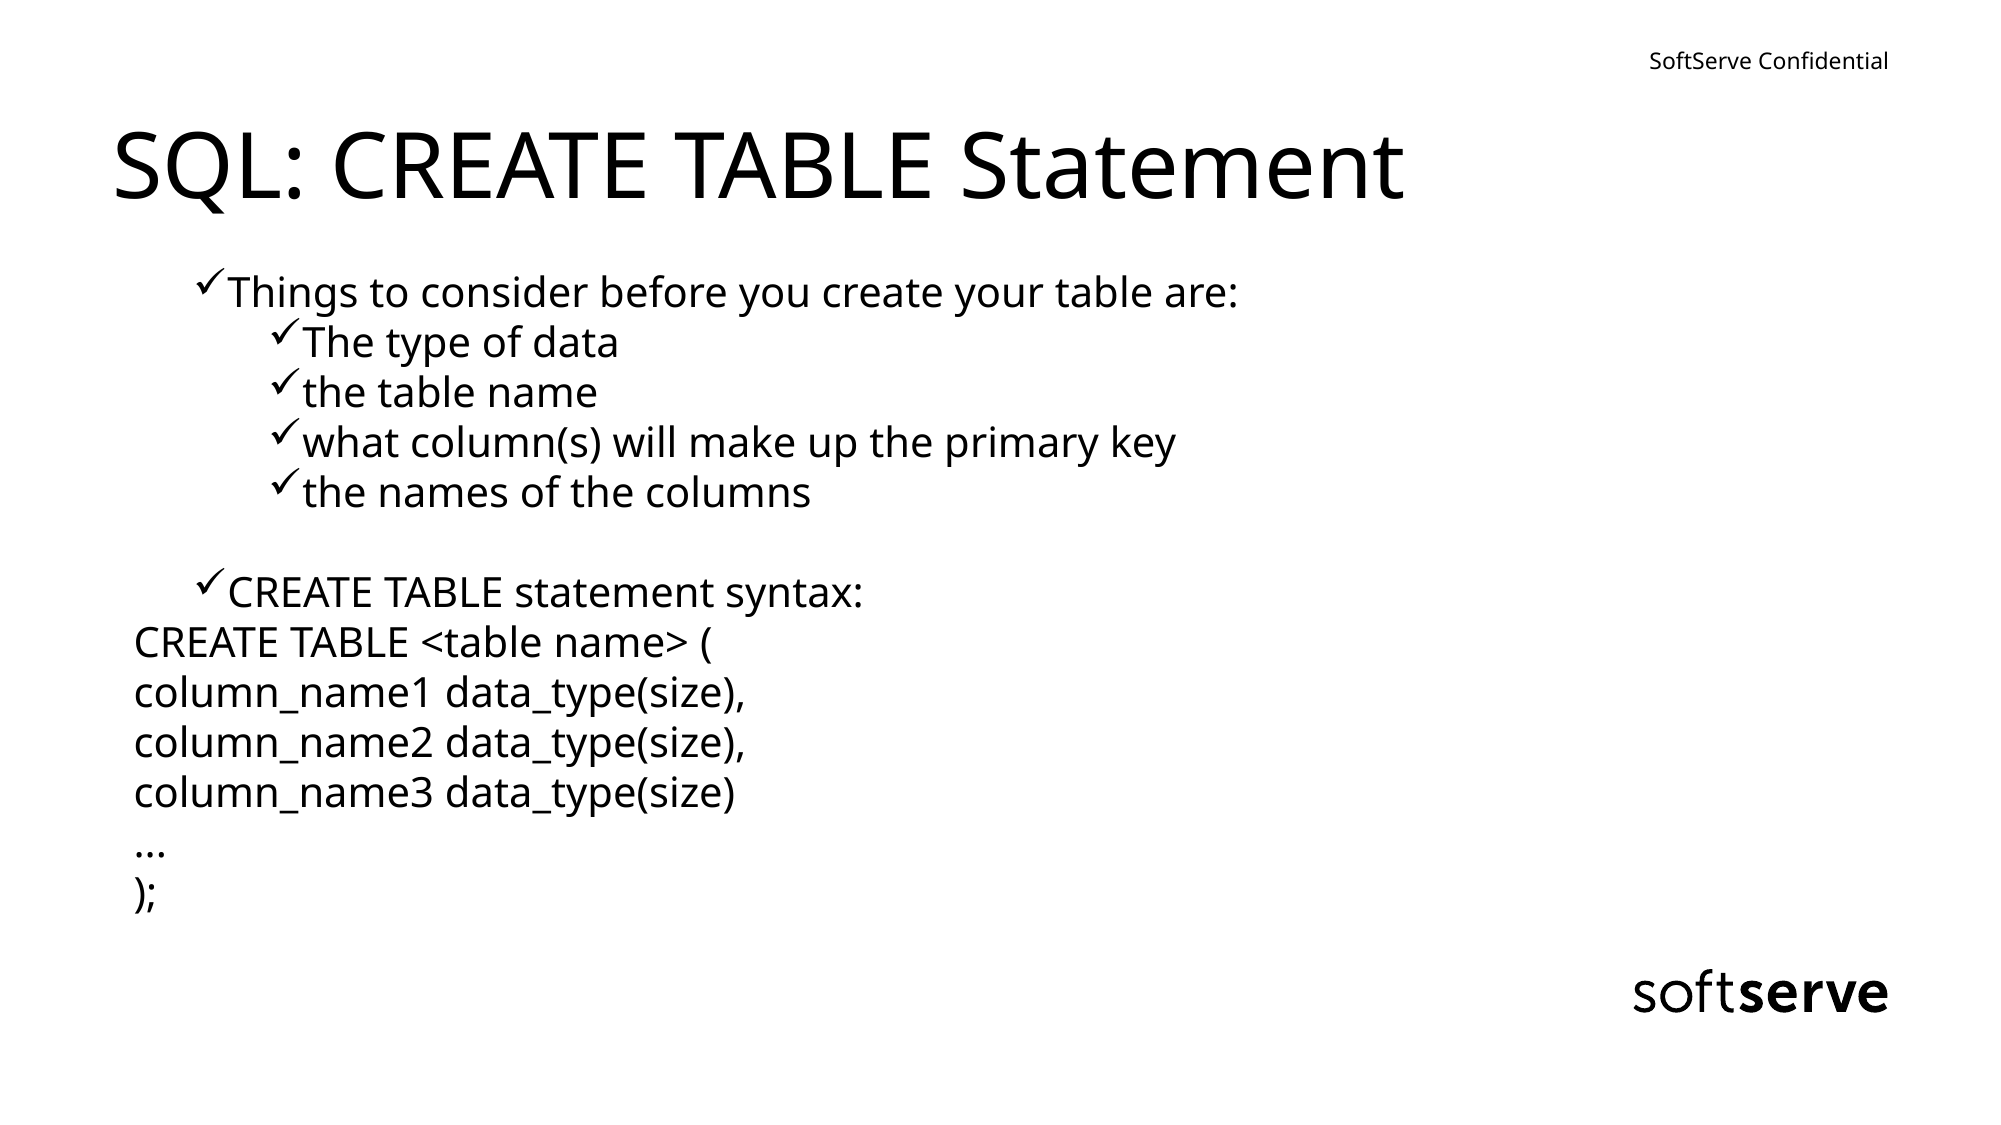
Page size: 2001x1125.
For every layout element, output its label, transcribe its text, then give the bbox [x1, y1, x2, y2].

title SQL: CREATE TABLE Statement [112, 112, 1888, 225]
text_box Things to consider before you create your table are: The type of data the table name what column(s) will make up the primary key the names of the columns CREATE TABLE statement syntax: CREATE TABLE <table name> ( column_name1 data_type(size), column_name2 data_type(size), column_name3 data_type(size) ... ); [118, 258, 1725, 924]
